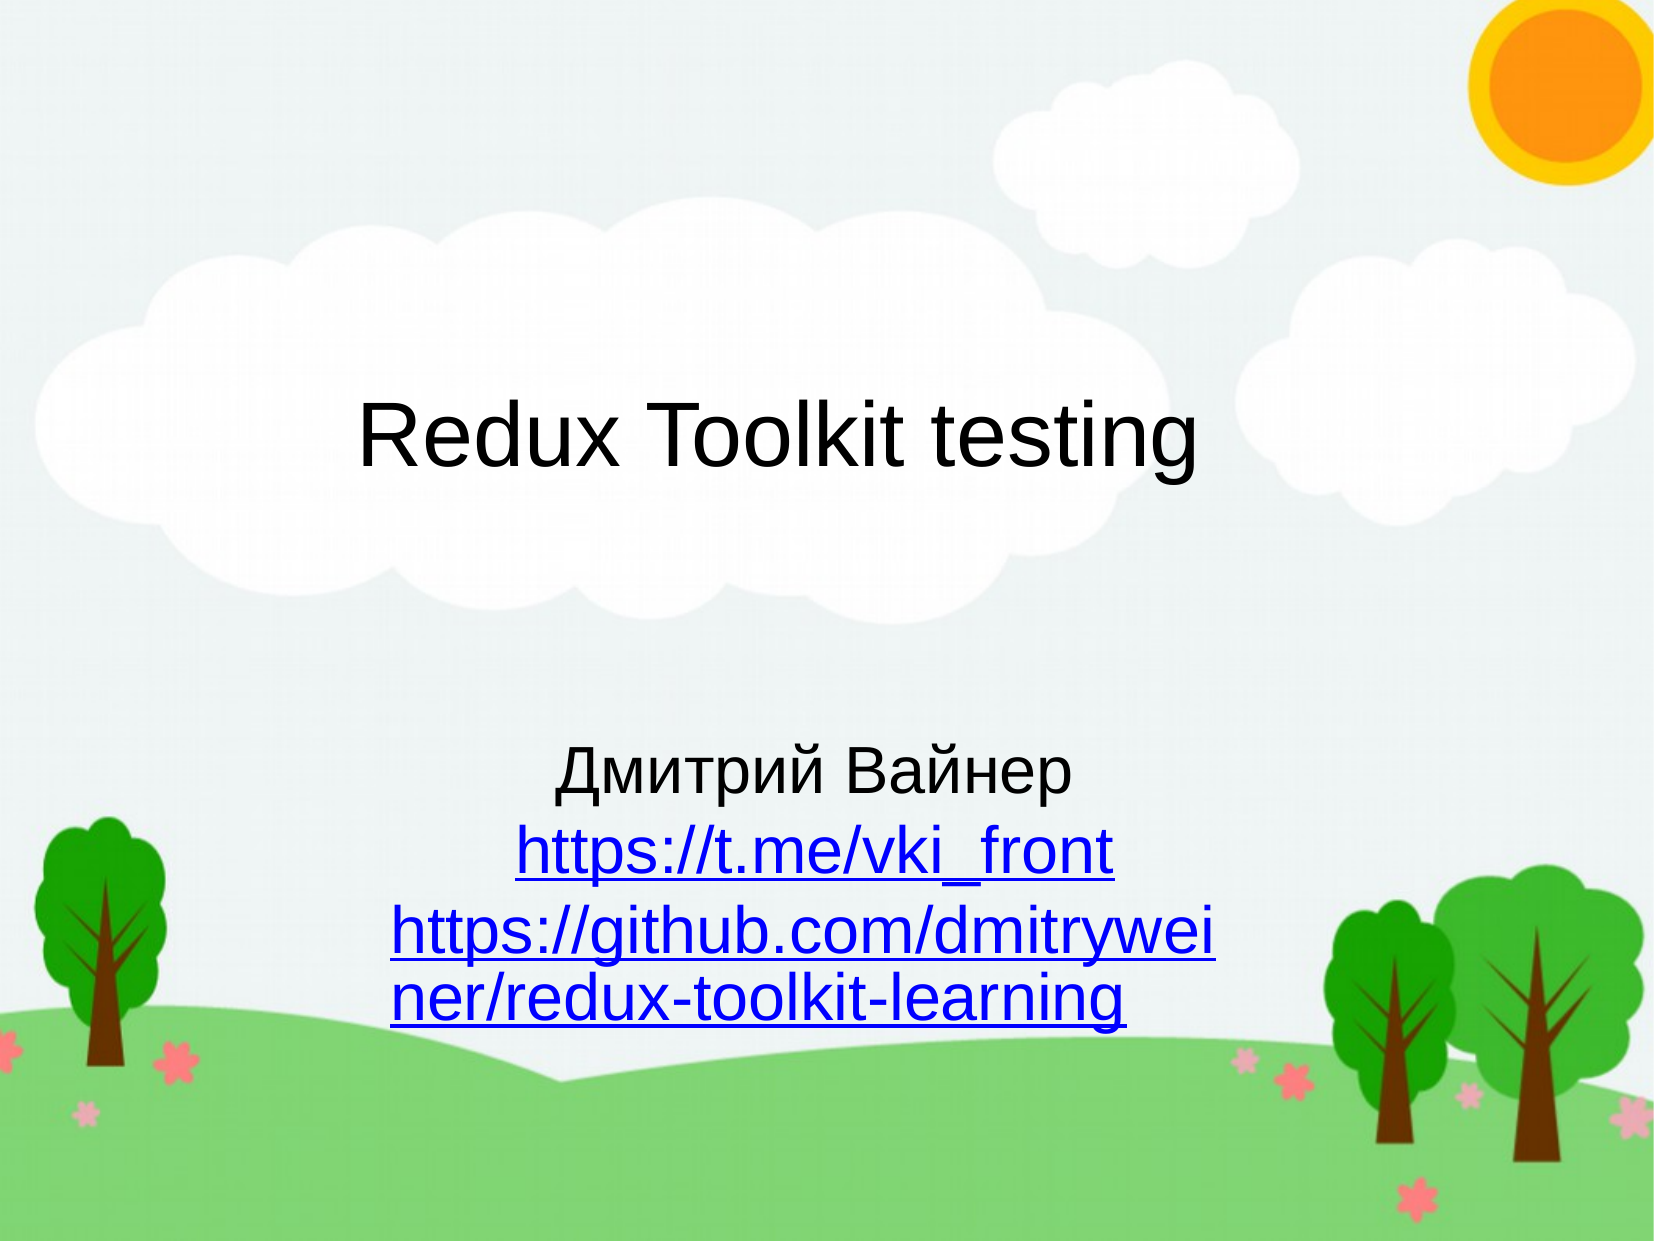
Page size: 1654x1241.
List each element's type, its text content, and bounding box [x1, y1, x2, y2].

text_box Дмитрий Вайнер https://t.me/vki_front https://github.com/dmitryweiner/redux-toolkit-learning [389, 727, 1241, 968]
picture [0, 0, 1654, 1241]
text_box Redux Toolkit testing [47, 374, 1512, 485]
